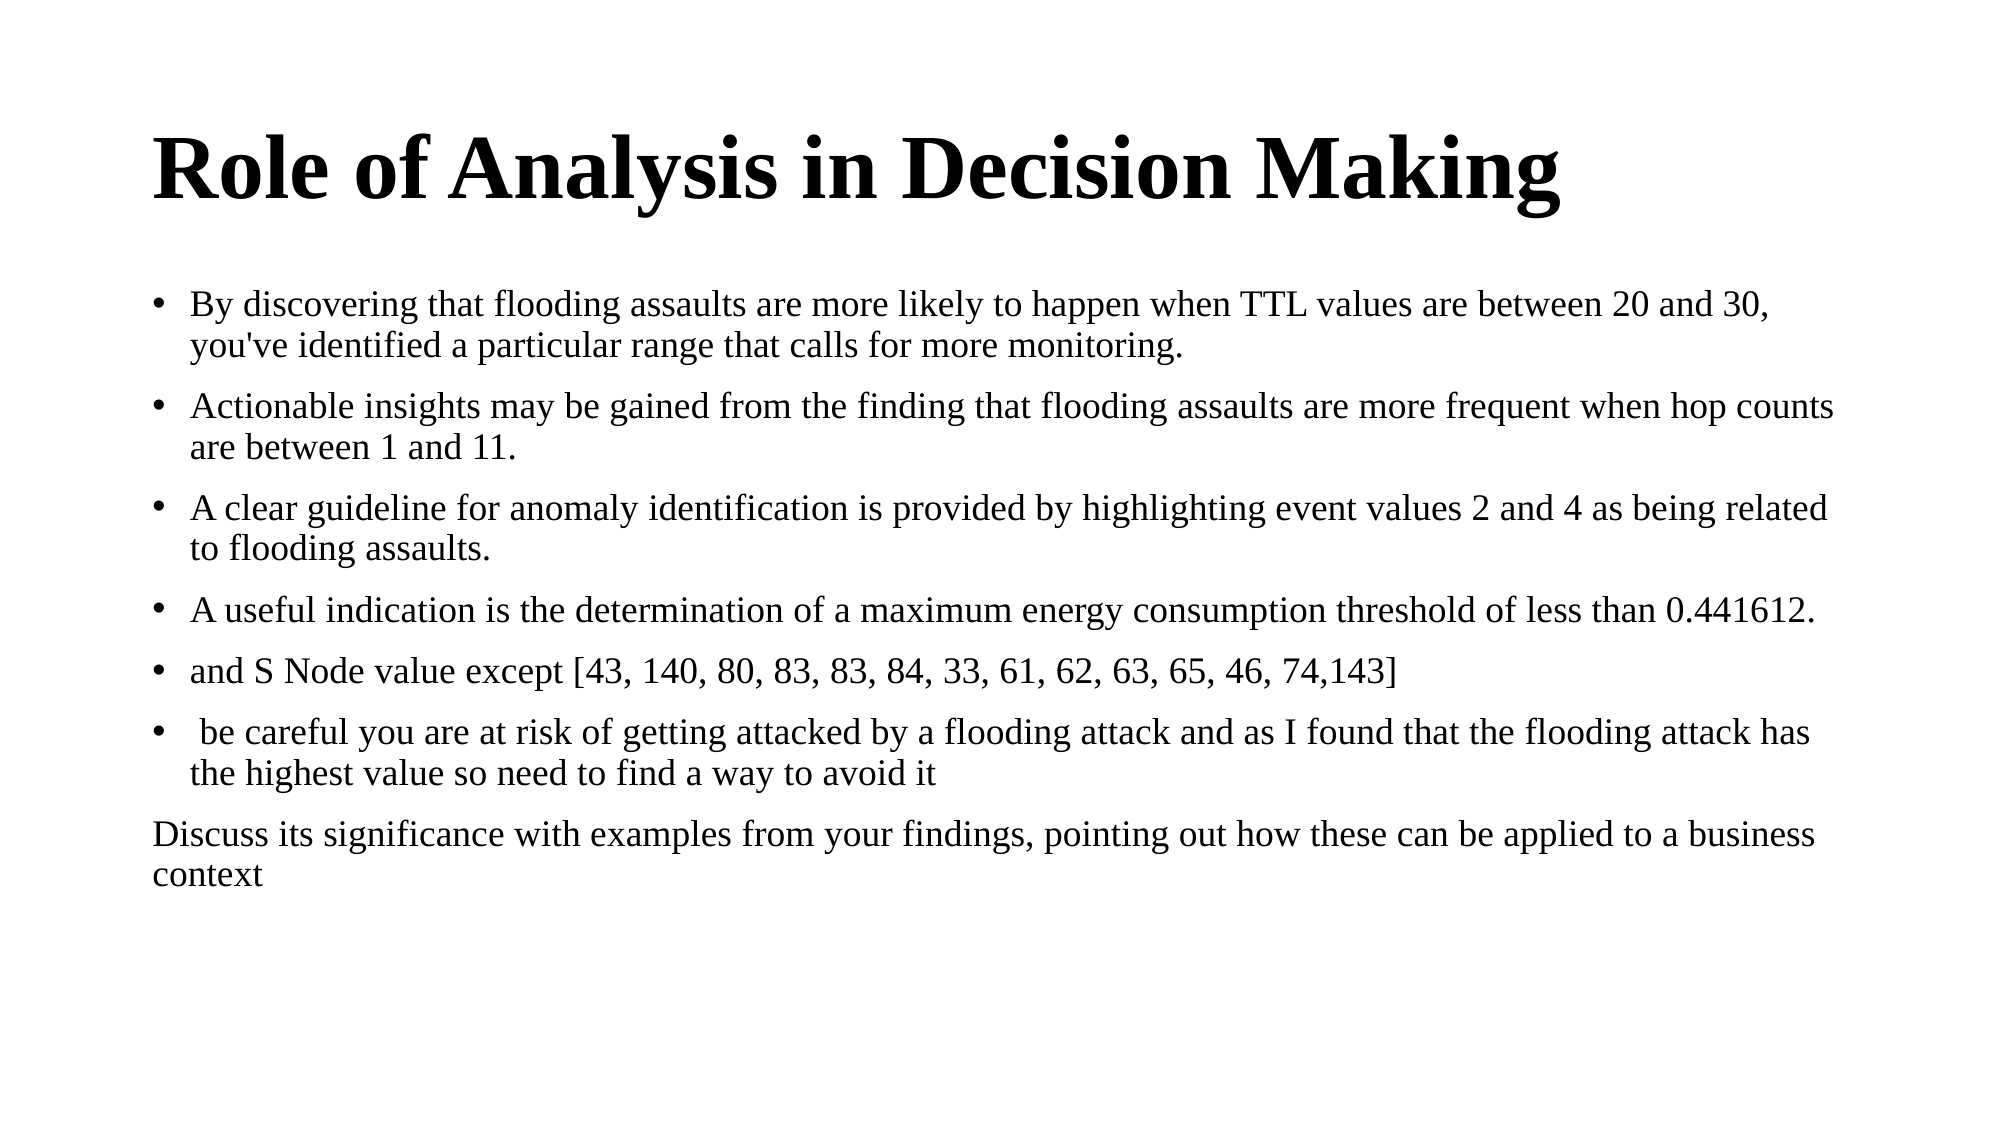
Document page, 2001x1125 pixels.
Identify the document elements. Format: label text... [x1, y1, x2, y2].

list By discovering that flooding assaults are more likely to happen when TTL values are between 20 and 30, you've identified a particular range that calls for more monitoring. Actionable insights may be gained from the finding that flooding assaults are more frequent when hop counts are between 1 and 11. A clear guideline for anomaly identification is provided by highlighting event values 2 and 4 as being related to flooding assaults. A useful indication is the determination of a maximum energy consumption threshold of less than 0.441612. and S Node value except [43, 140, 80, 83, 83, 84, 33, 61, 62, 63, 65, 46, 74,143] be careful you are at risk of getting attacked by a flooding attack and as I found that the flooding attack has the highest value so need to find a way to avoid it Discuss its significance with examples from your findings, pointing out how these can be applied to a business context [137, 211, 1863, 1106]
title Role of Analysis in Decision Making [137, 59, 1863, 211]
